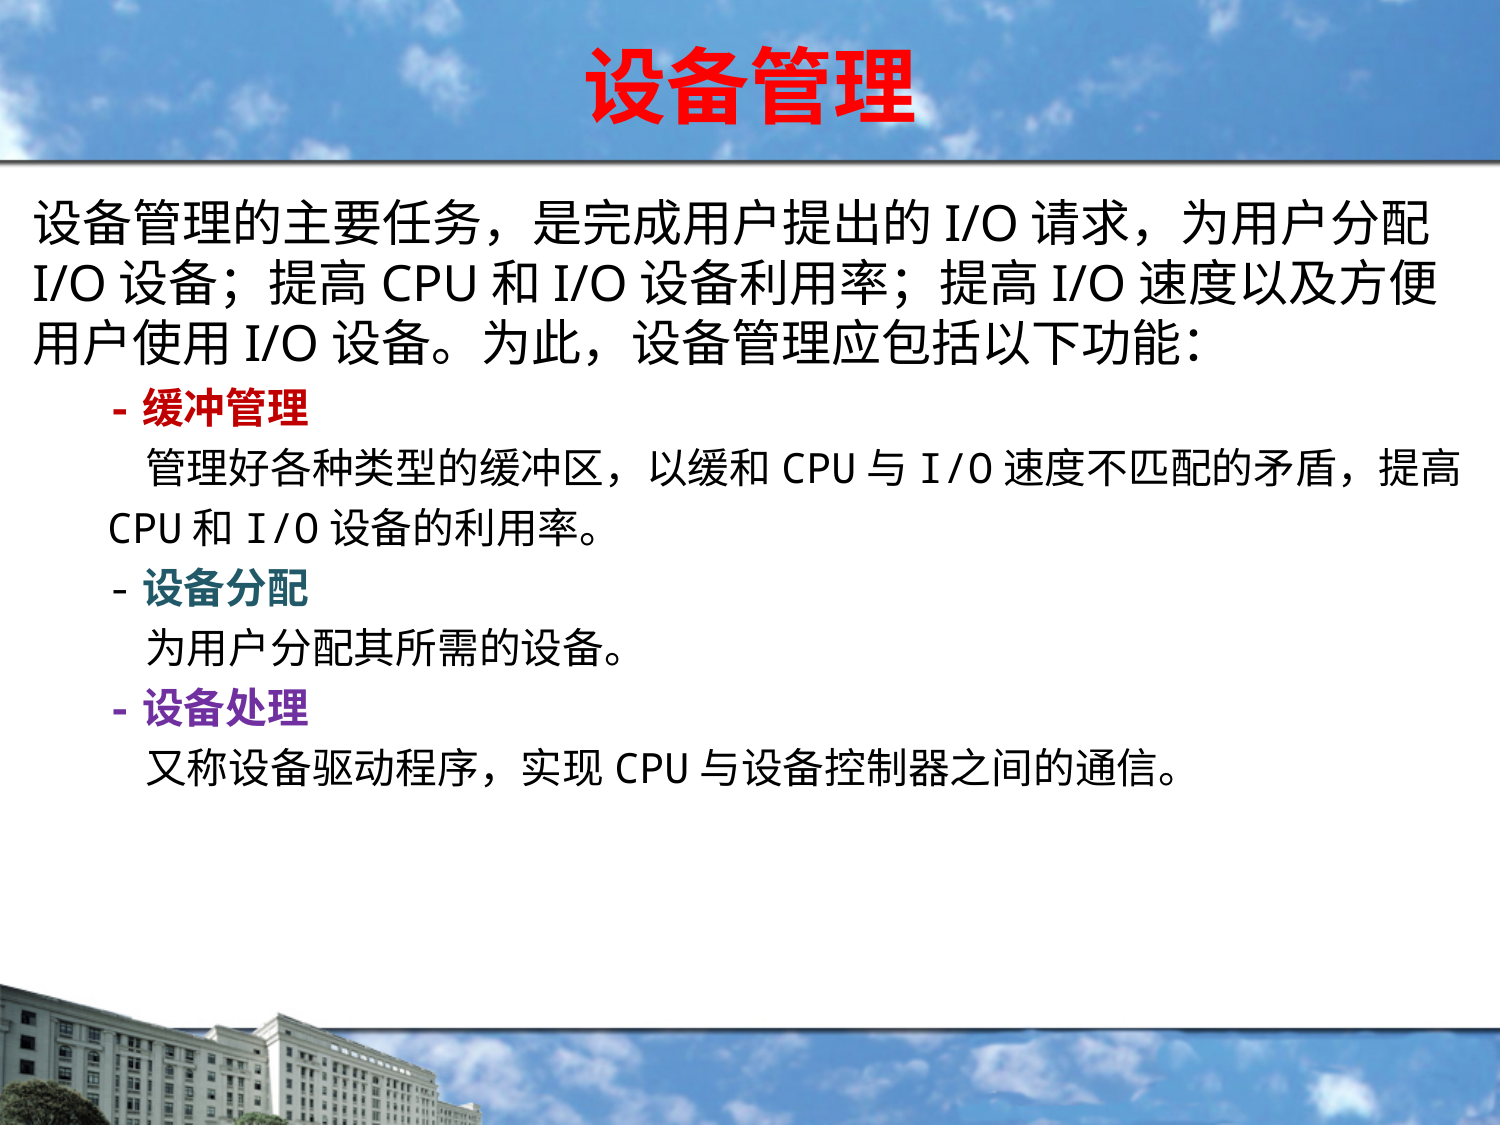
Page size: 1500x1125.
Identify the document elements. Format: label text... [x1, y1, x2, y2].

text_box 设备管理的主要任务，是完成用户提出的I/O请求，为用户分配I/O设备；提高CPU和I/O设备利用率；提高I/O速度以及方便用户使用I/O设备。为此，设备管理应包括以下功能： -缓冲管理 管理好各种类型的缓冲区，以缓和CPU与I/O速度不匹配的矛盾，提高CPU和I/O设备的利用率。 -设备分配 为用户分配其所需的设备。 -设备处理 又称设备驱动程序，实现CPU与设备控制器之间的通信。 [17, 184, 1489, 1012]
picture [0, 0, 1500, 1125]
title 设备管理 [75, 7, 1425, 161]
